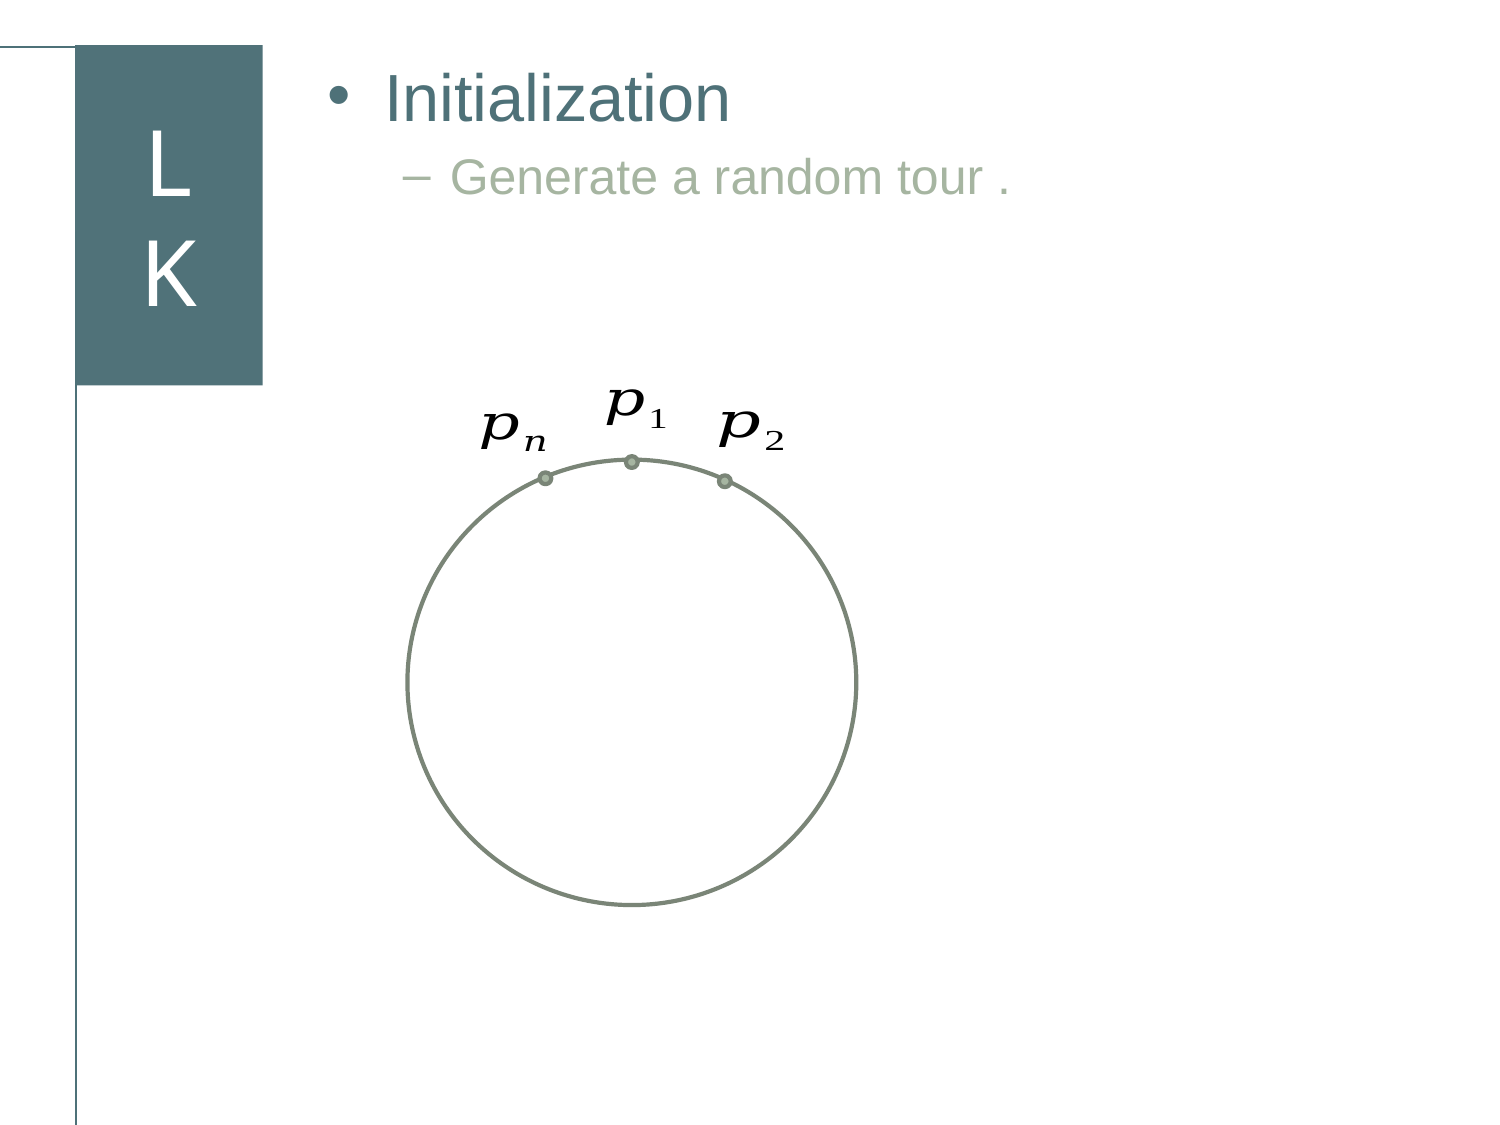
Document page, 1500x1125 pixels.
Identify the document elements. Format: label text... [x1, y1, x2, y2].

title L K [75, 45, 263, 386]
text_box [407, 373, 857, 906]
